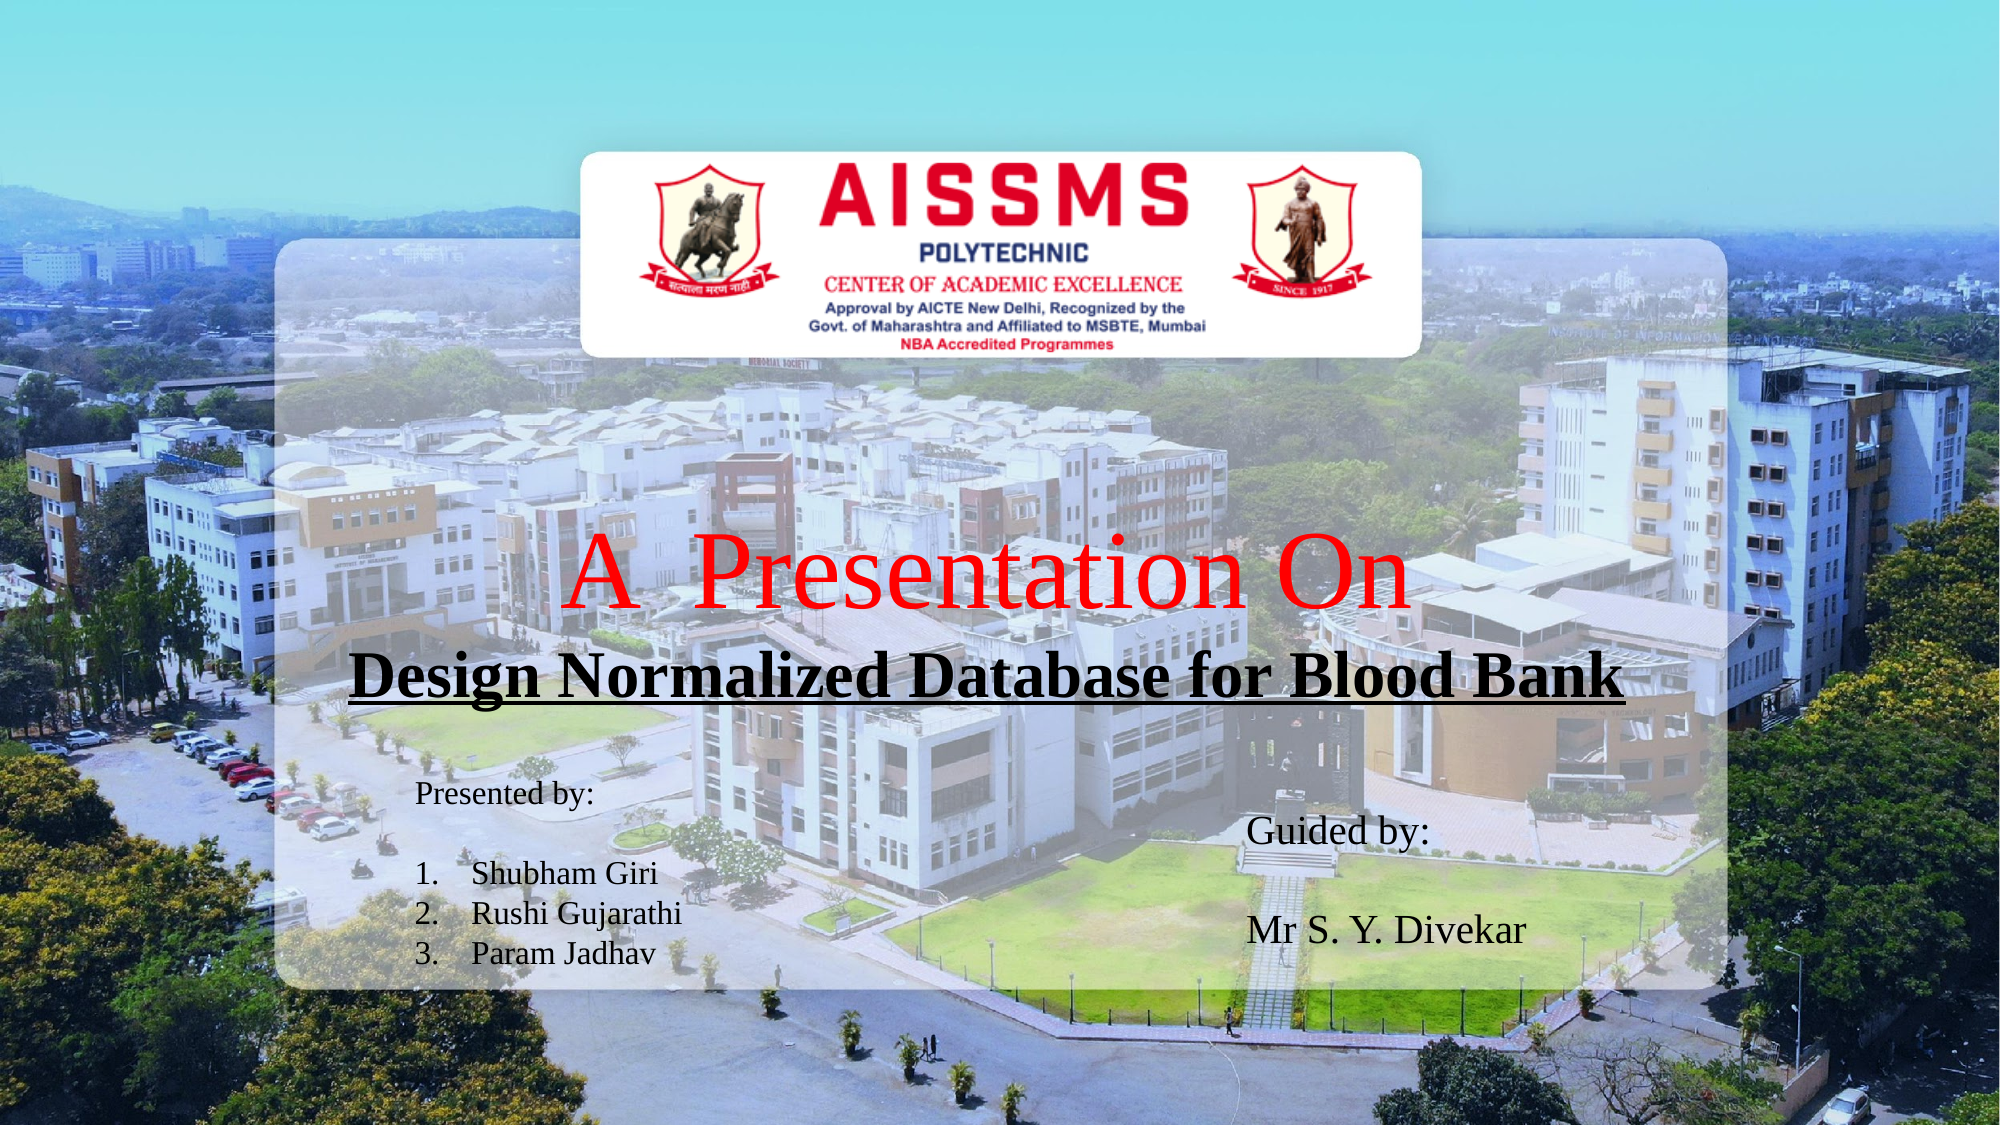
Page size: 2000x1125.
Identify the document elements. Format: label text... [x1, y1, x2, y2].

title A Presentation On Design Normalized Database for Blood Bank [262, 440, 1713, 767]
picture [0, 0, 2000, 1125]
text_box Guided by: Mr S. Y. Divekar [1210, 803, 1655, 960]
subtitle Presented by: Shubham Giri Rushi Gujarathi Param Jadhav [378, 771, 920, 928]
